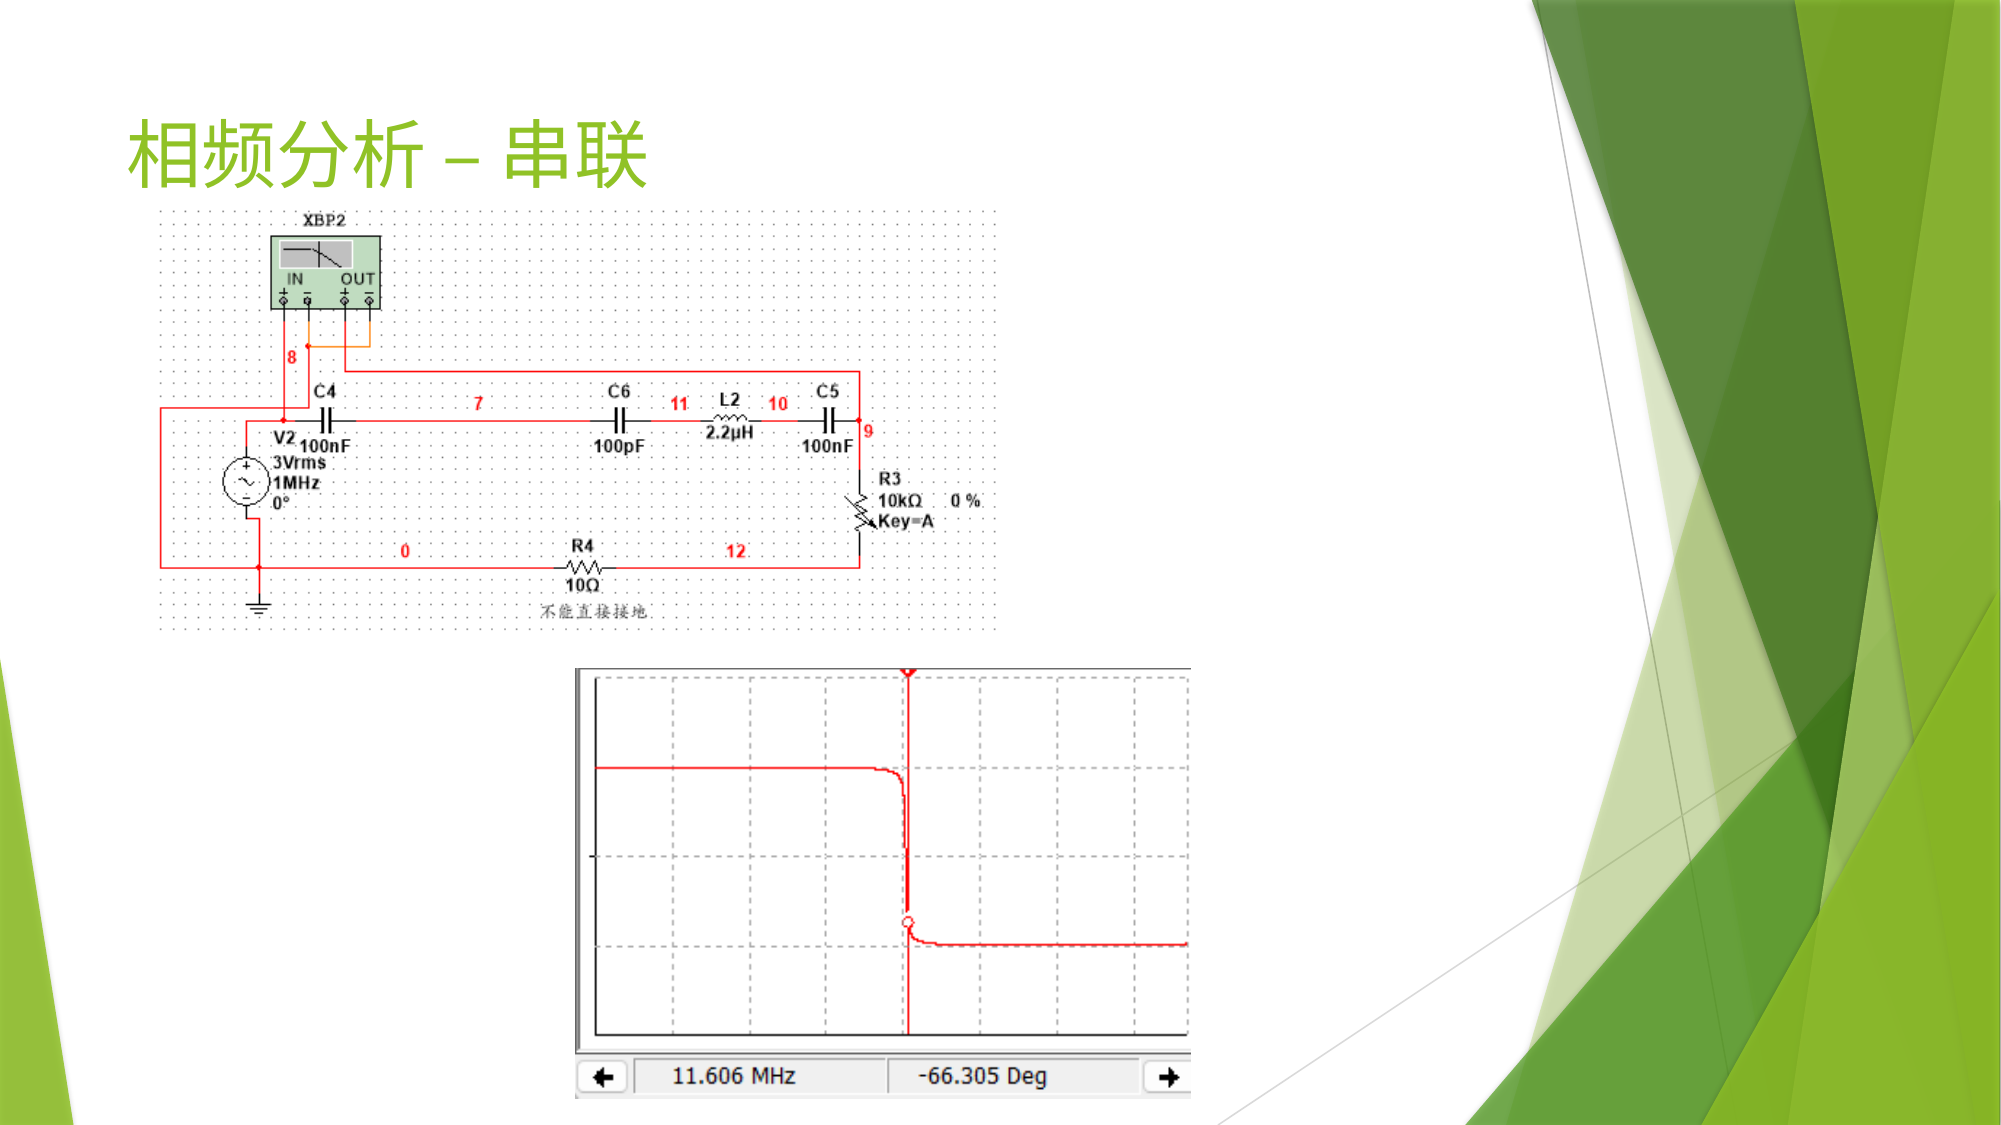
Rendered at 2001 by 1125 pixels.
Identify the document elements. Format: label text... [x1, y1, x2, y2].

picture [574, 667, 1192, 1099]
title 相频分析 – 串联 [111, 99, 1522, 317]
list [150, 207, 1001, 636]
